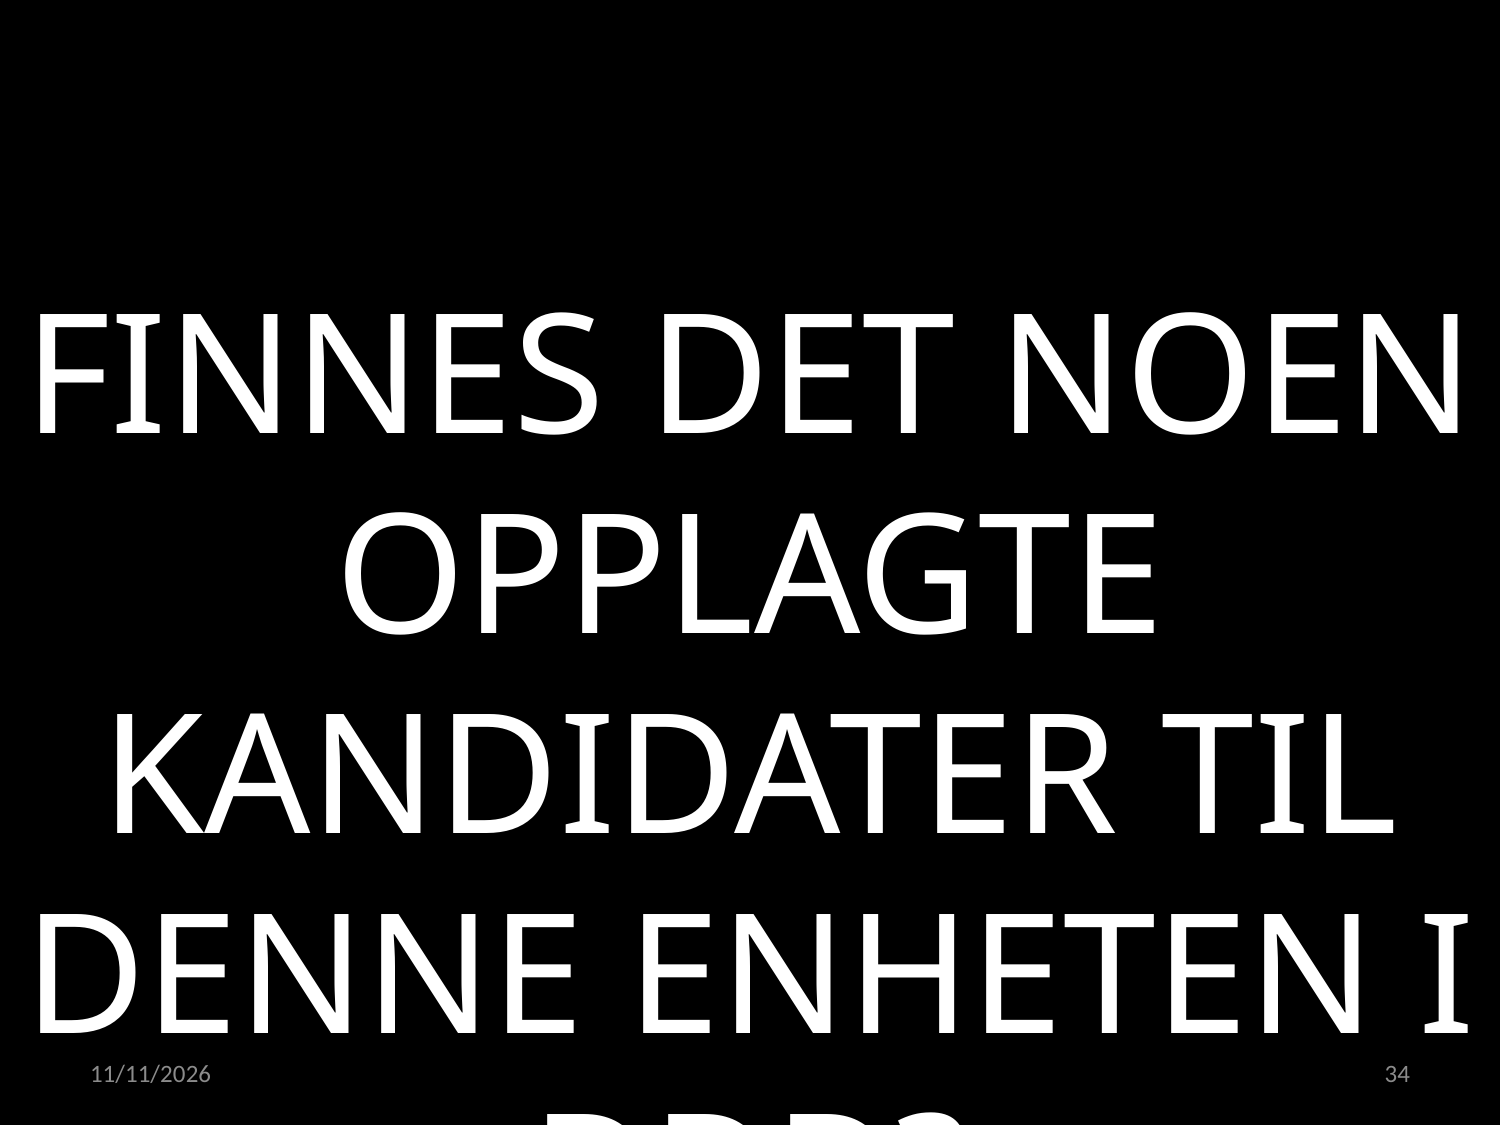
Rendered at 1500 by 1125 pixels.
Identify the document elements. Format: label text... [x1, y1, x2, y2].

text_box FINNES DET NOEN OPPLAGTE KANDIDATER TIL DENNE ENHETEN I DDD? [0, 259, 1500, 361]
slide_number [75, 1042, 425, 1103]
slide_number 34 [1074, 1042, 1425, 1103]
